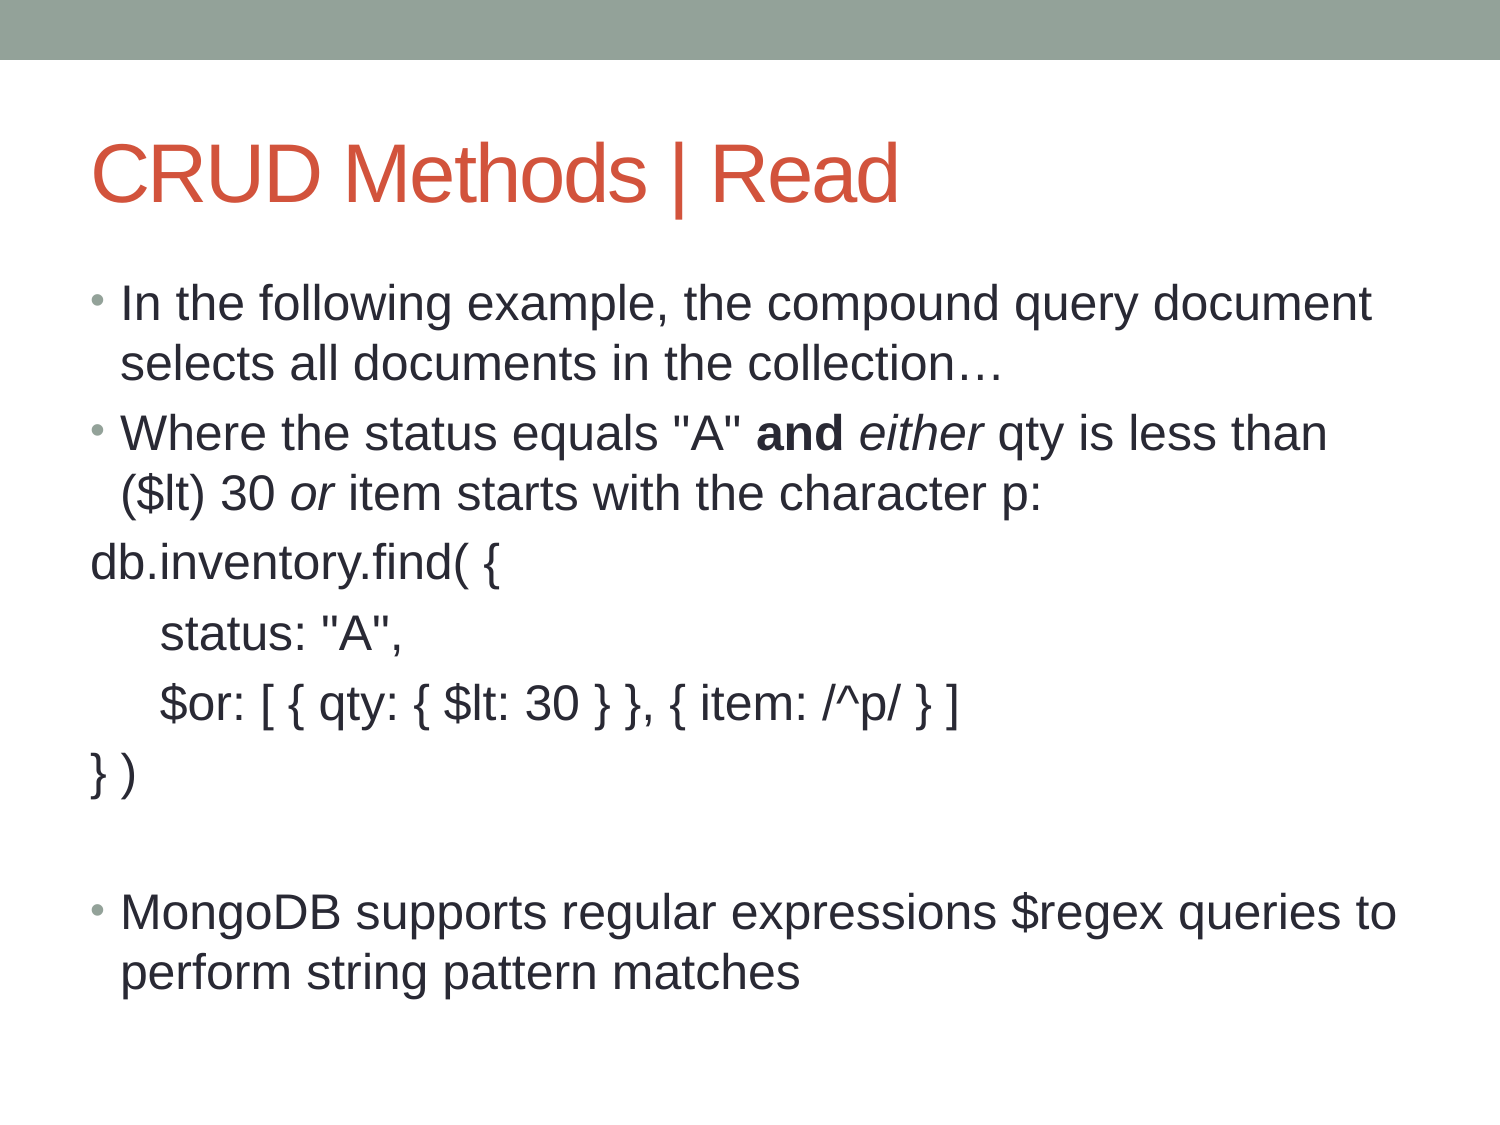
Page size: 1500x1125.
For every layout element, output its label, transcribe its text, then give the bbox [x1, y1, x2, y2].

title CRUD Methods | Read [75, 87, 1425, 250]
list In the following example, the compound query document selects all documents in the collection… Where the status equals "A" and either qty is less than ($lt) 30 or item starts with the character p: db.inventory.find( { status: "A", $or: [ { qty: { $lt: 30 } }, { item: /^p/ } ] } ) MongoDB supports regular expressions $regex queries to perform string pattern matches [75, 262, 1425, 1063]
